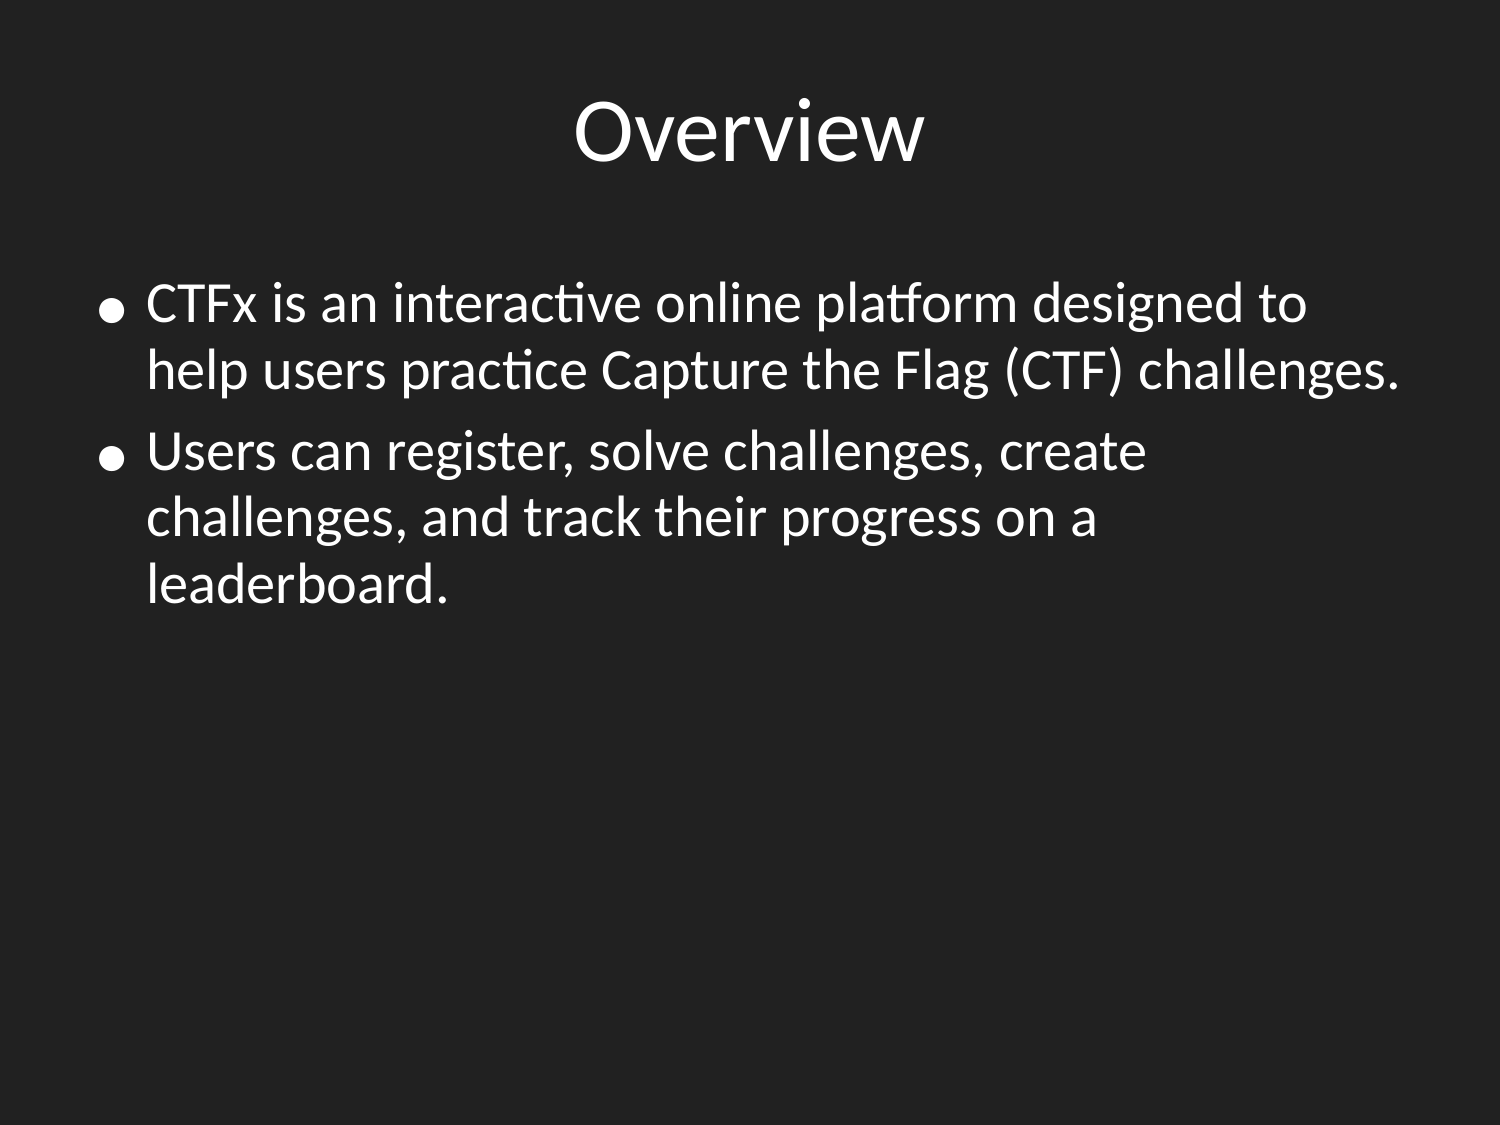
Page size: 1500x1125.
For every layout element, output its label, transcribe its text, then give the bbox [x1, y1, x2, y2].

list CTFx is an interactive online platform designed to help users practice Capture the Flag (CTF) challenges. Users can register, solve challenges, create challenges, and track their progress on a leaderboard. [75, 262, 1425, 699]
title Overview [75, 45, 1425, 233]
